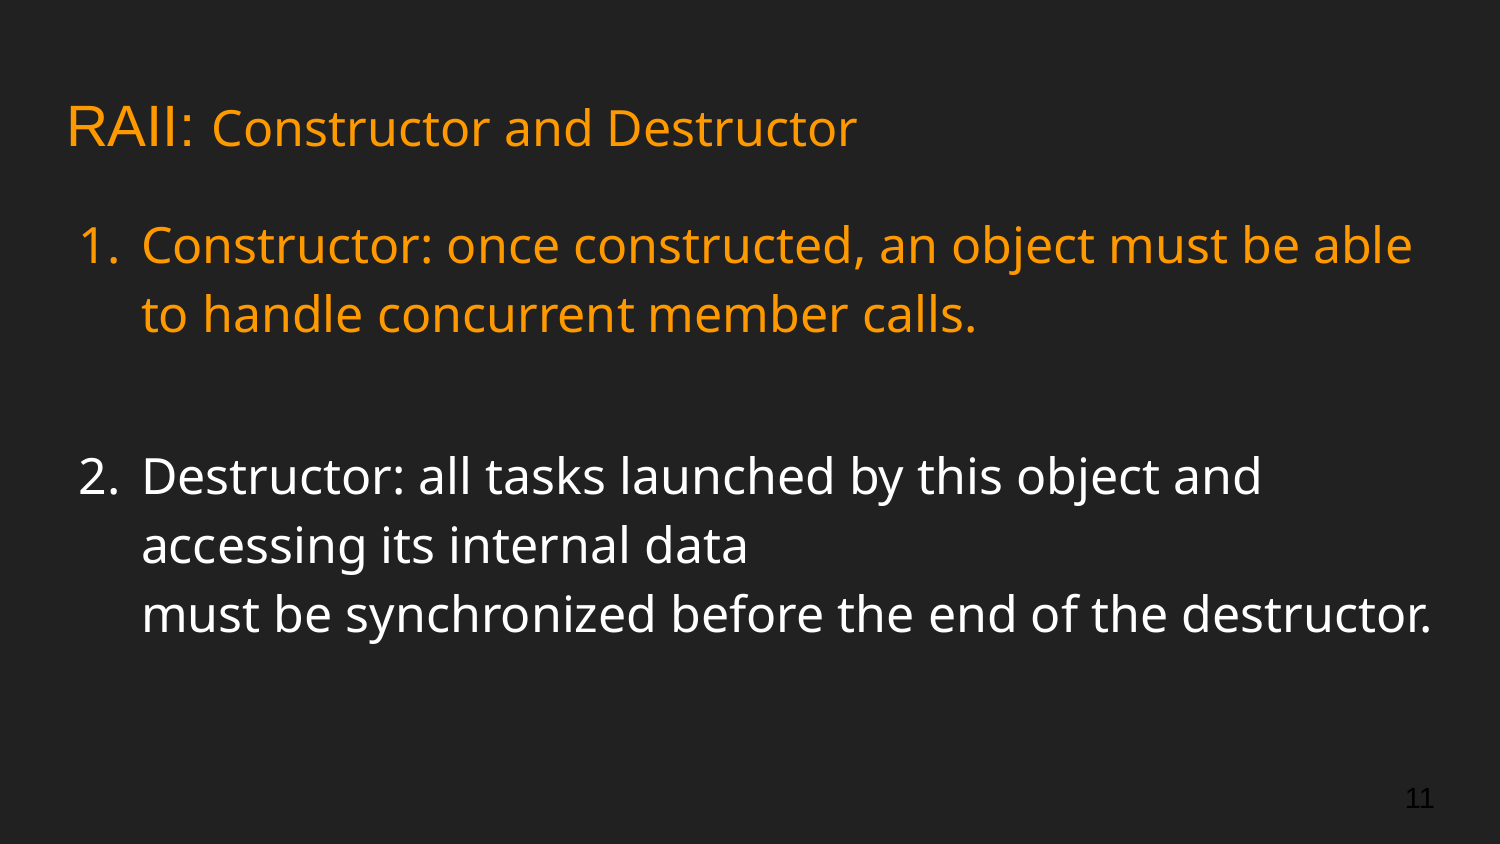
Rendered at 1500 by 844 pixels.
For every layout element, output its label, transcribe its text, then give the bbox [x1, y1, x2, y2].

slide_number ‹#› [1389, 764, 1480, 830]
title RAII: Constructor and Destructor [51, 72, 1449, 167]
list Constructor: once constructed, an object must be able to handle concurrent member calls. Destructor: all tasks launched by this object and accessing its internal data must be synchronized before the end of the destructor. [51, 189, 1449, 750]
